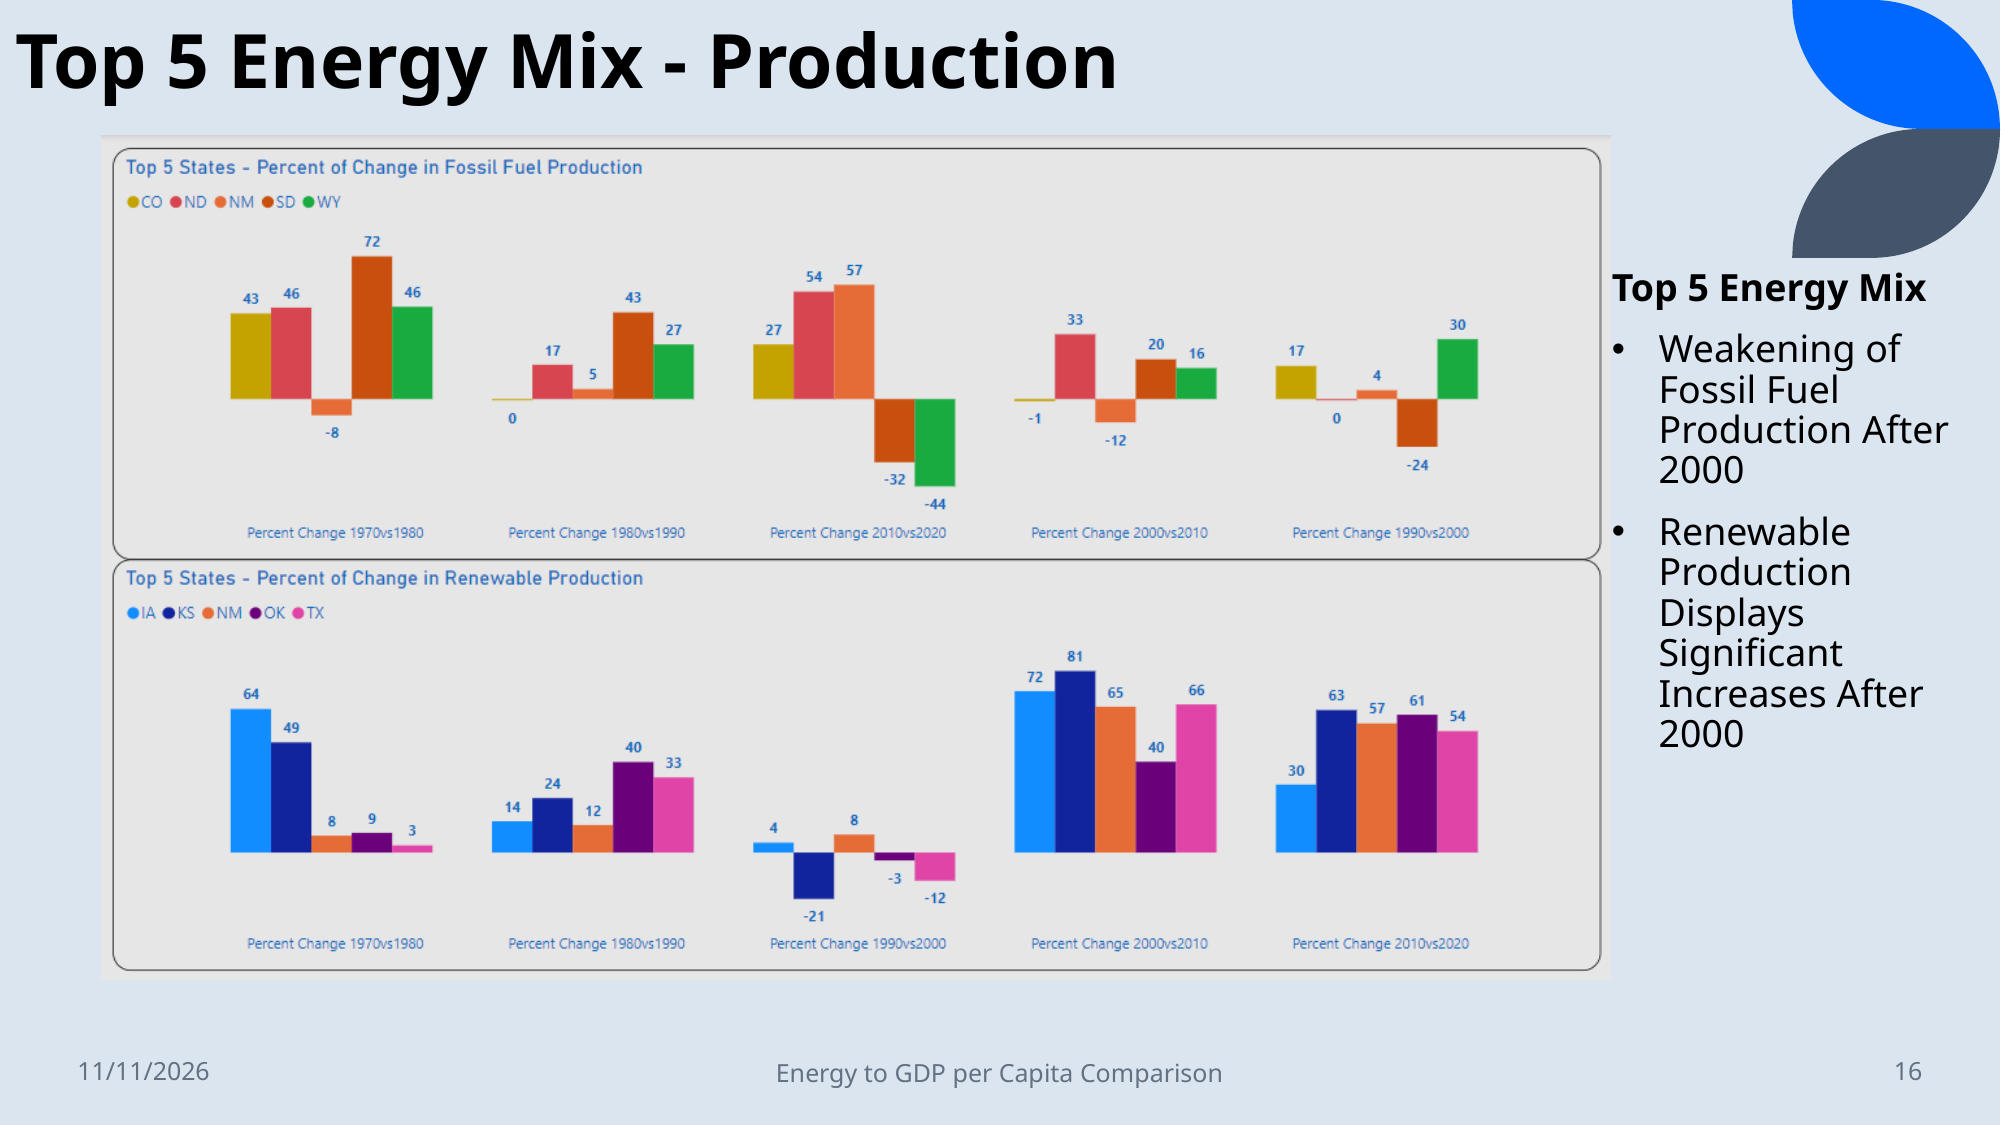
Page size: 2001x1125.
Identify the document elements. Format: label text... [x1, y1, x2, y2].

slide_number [62, 1042, 342, 1103]
slide_number 16 [1665, 1042, 1938, 1103]
text_box Top 5 Energy Mix - Production [0, 0, 2000, 113]
footer Energy to GDP per Capita Comparison [662, 1042, 1338, 1103]
text_box Top 5 Energy Mix Weakening of Fossil Fuel Production After 2000 Renewable Production Displays Significant Increases After 2000 [1611, 261, 1978, 964]
picture [101, 135, 1611, 980]
